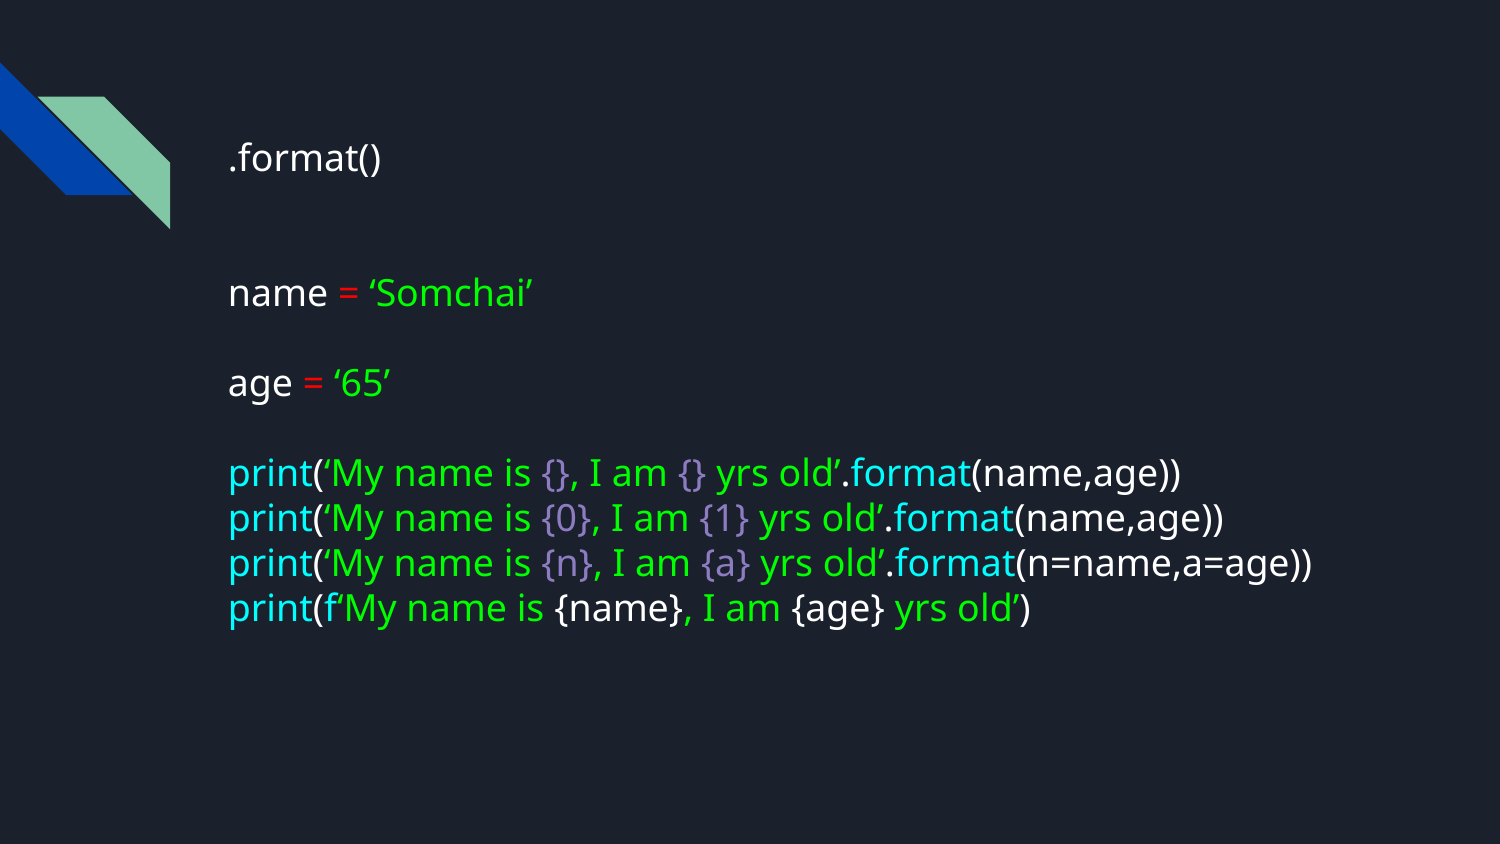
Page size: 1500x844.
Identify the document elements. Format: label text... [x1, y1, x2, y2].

list .format() name = ‘Somchai’ age = ‘65’ print(‘My name is {}, I am {} yrs old’.format(name,age)) print(‘My name is {0}, I am {1} yrs old’.format(name,age)) print(‘My name is {n}, I am {a} yrs old’.format(n=name,a=age)) print(f‘My name is {name}, I am {age} yrs old’) [212, 118, 1368, 187]
